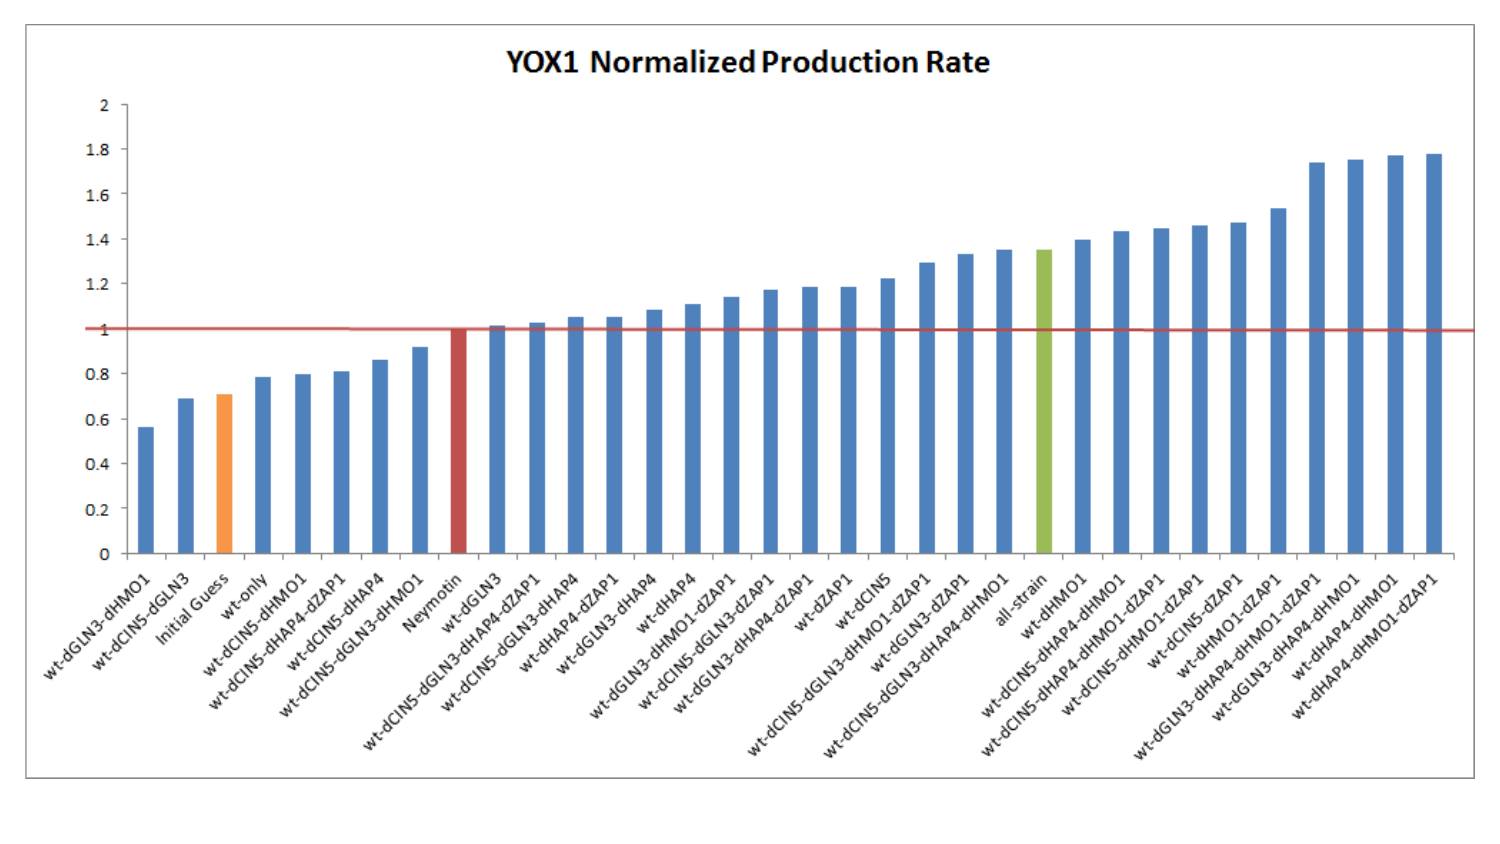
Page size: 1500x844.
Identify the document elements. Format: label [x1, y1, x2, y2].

picture [24, 24, 1476, 779]
